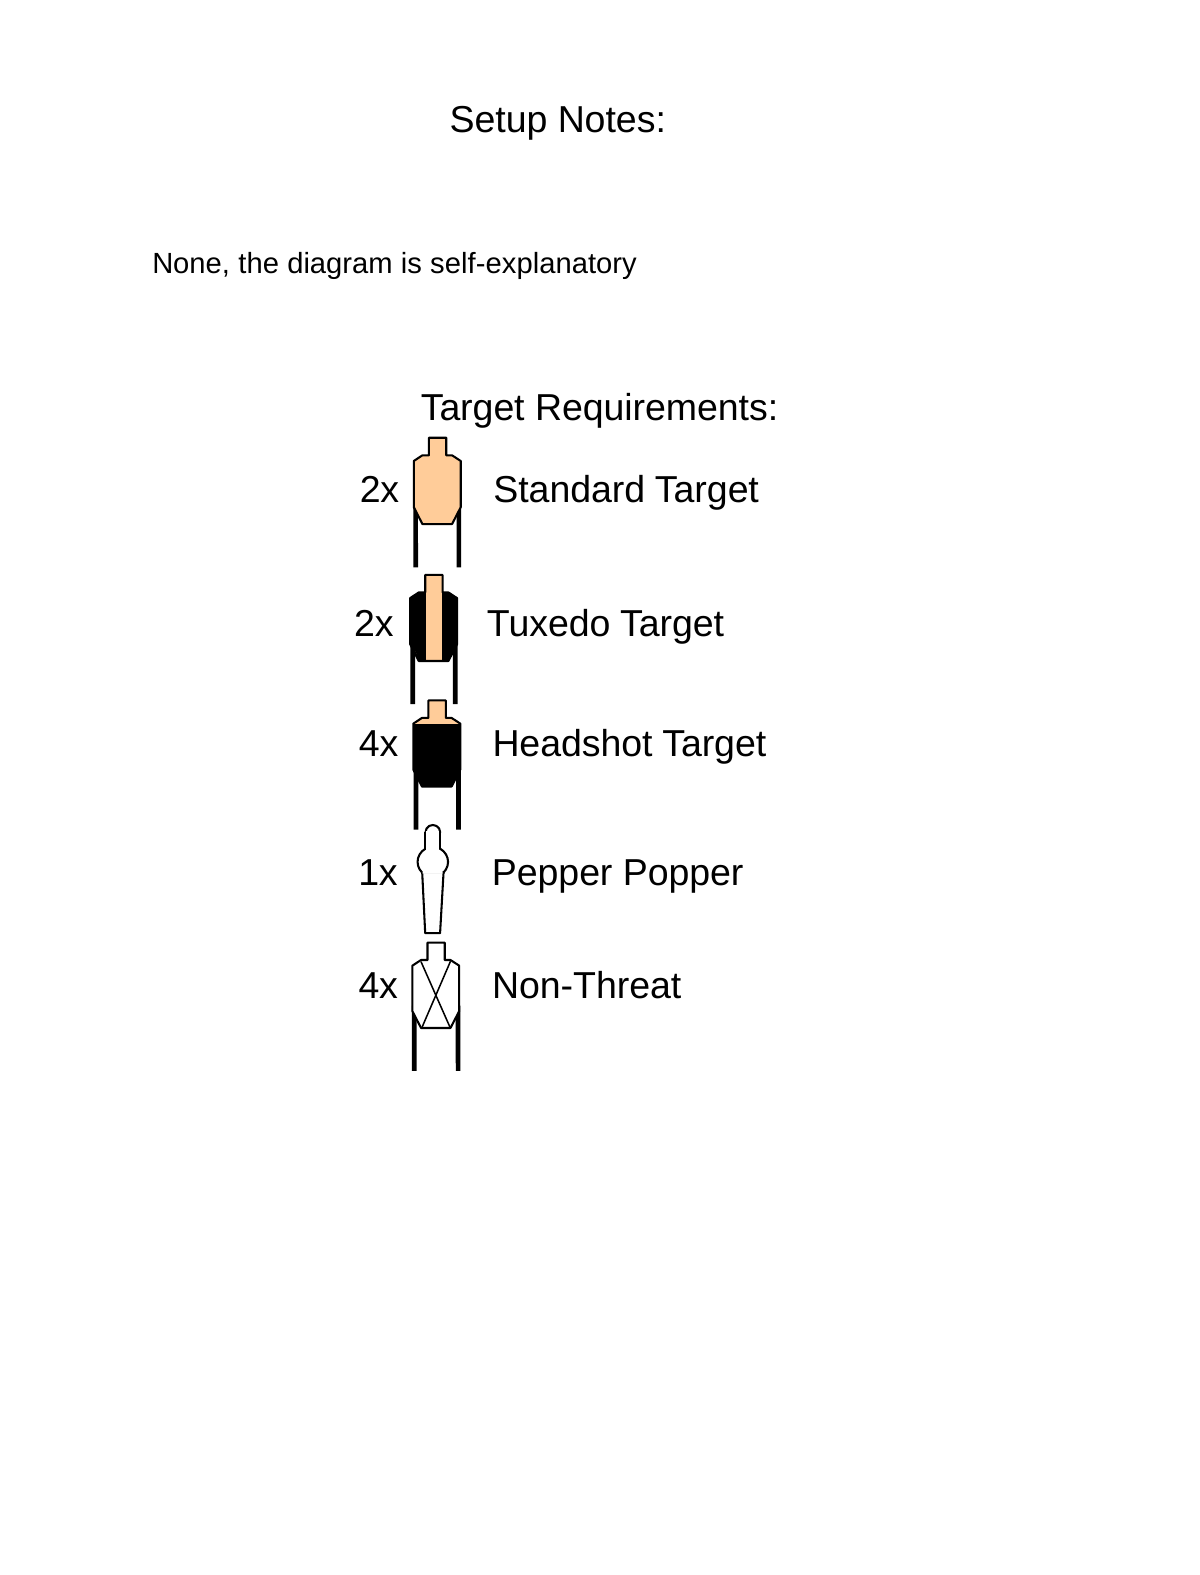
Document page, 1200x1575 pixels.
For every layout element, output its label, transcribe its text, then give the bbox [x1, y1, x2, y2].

text_box None, the diagram is self-explanatory [137, 237, 1063, 288]
text_box 2x Standard Target [465, 457, 775, 518]
text_box 2x Tuxedo Target [339, 591, 404, 652]
text_box 1x Pepper Popper [454, 840, 759, 900]
text_box 4x Headshot Target [466, 711, 782, 772]
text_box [412, 710, 461, 830]
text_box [409, 574, 458, 705]
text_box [413, 437, 462, 568]
text_box 2x Standard Target [344, 457, 408, 518]
text_box 2x Tuxedo Target [463, 591, 740, 652]
text_box 1x Pepper Popper [343, 840, 412, 900]
text_box 4x Non-Threat [463, 953, 697, 1014]
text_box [412, 942, 460, 1071]
text_box Target Requirements: [406, 375, 794, 435]
text_box 4x Headshot Target [344, 711, 407, 772]
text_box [417, 824, 449, 934]
text_box Setup Notes: [434, 87, 681, 148]
text_box 4x Non-Threat [343, 953, 407, 1014]
